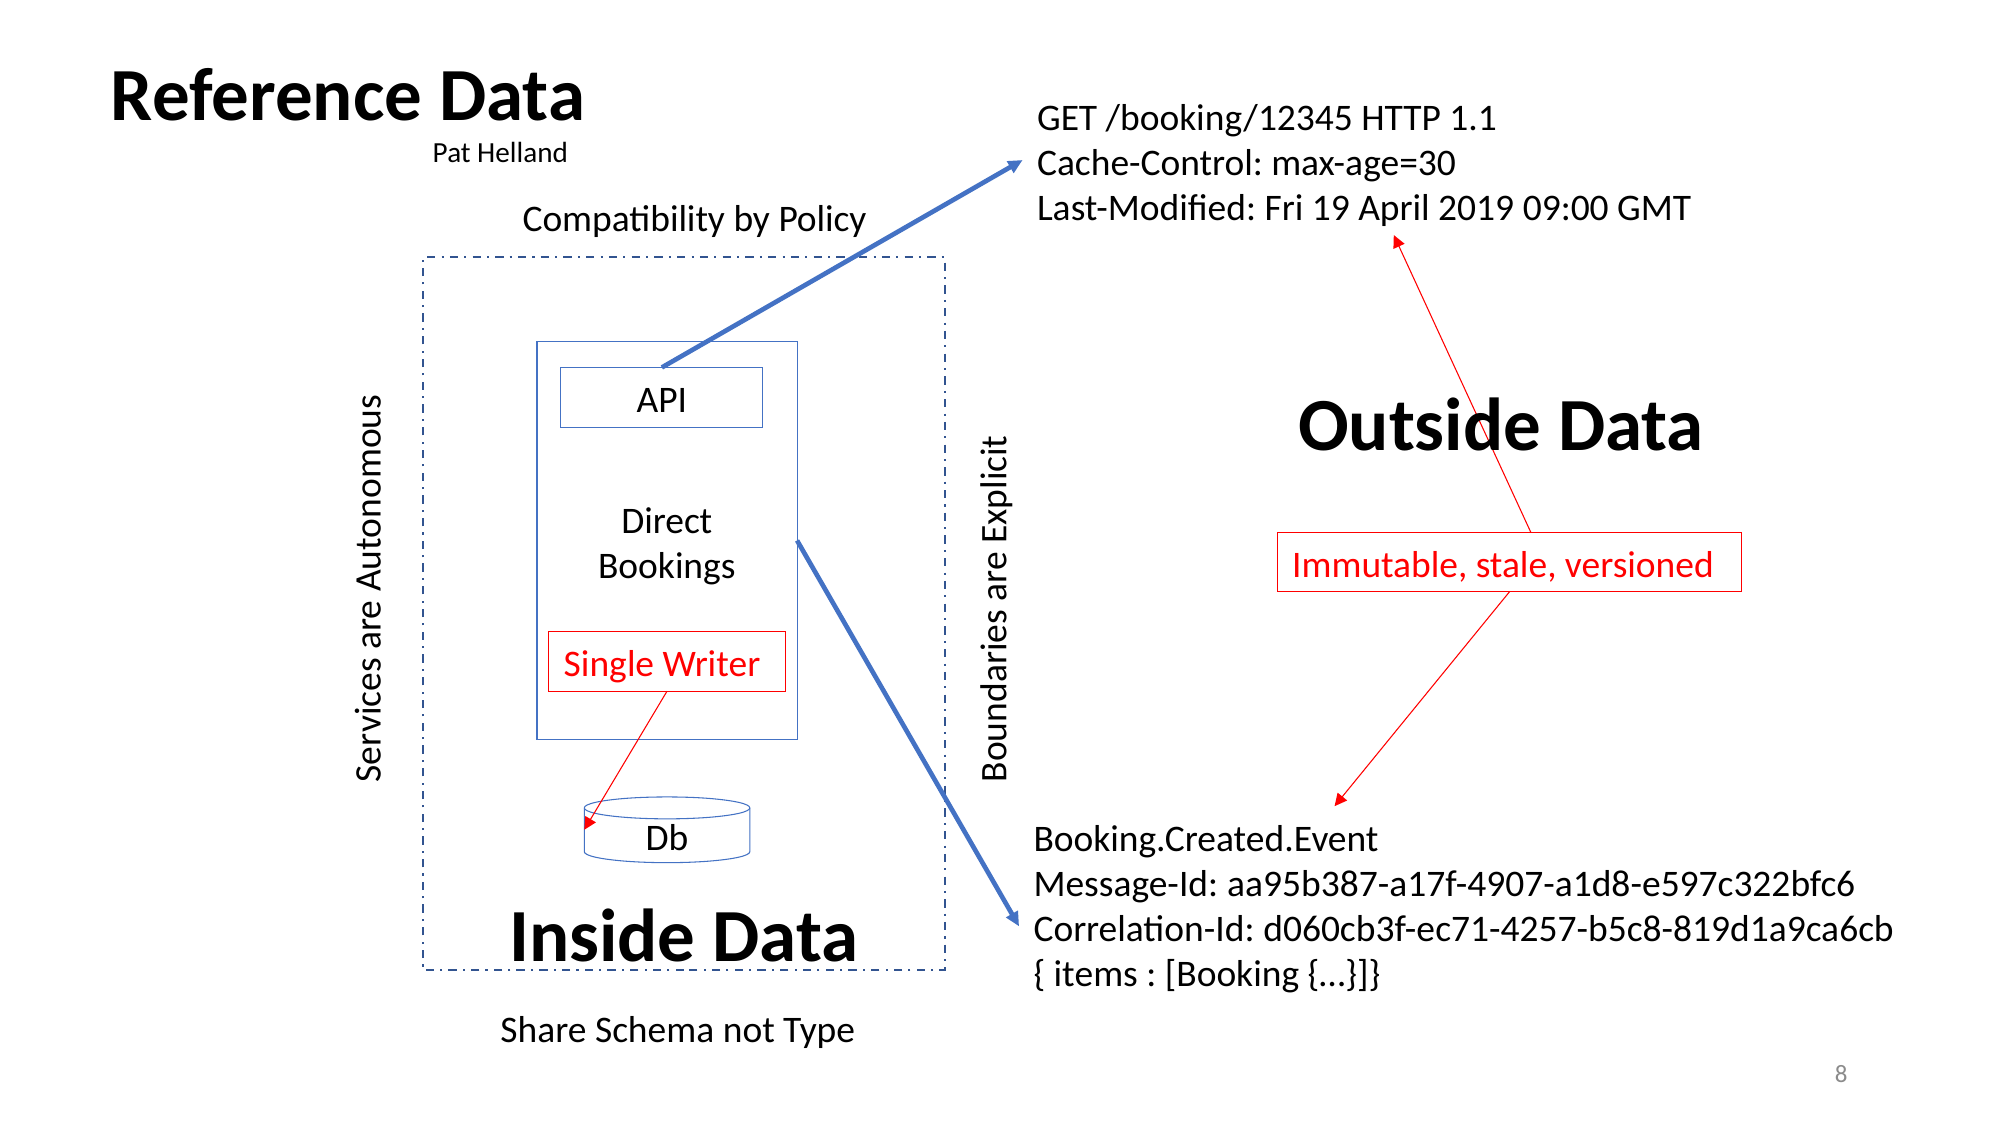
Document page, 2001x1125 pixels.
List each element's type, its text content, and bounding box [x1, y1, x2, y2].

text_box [797, 540, 1019, 928]
text_box [422, 256, 946, 971]
text_box Immutable, stale, versioned [1277, 532, 1742, 592]
text_box Outside Data [1280, 368, 1393, 474]
text_box Inside Data [463, 878, 905, 984]
text_box GET /booking/12345 HTTP 1.1 Cache-Control: max-age=30 Last-Modified: Fri 19 April 2019 09:00 GMT [1022, 85, 1766, 236]
text_box Boundaries are Explicit [961, 400, 1022, 797]
text_box Reference Data [65, 38, 631, 143]
text_box Booking.Created.Event Message-Id: aa95b387-a17f-4907-a1d8-e597c322bfc6 Correlation-Id: d060cb3f-ec71-4257-b5c8-819d1a9ca6cb { items : [Booking {…}]} [1018, 806, 2000, 1046]
text_box Share Schema not Type [485, 997, 882, 1057]
text_box Single Writer [548, 631, 786, 692]
text_box Compatibility by Policy [507, 186, 661, 247]
text_box Outside Data [1531, 368, 1722, 474]
slide_number 8 [1412, 1042, 1863, 1103]
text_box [1393, 236, 1531, 533]
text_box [1334, 592, 1510, 807]
text_box Pat Helland [348, 126, 583, 176]
text_box Services are Autonomous [335, 367, 396, 797]
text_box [661, 161, 1023, 368]
